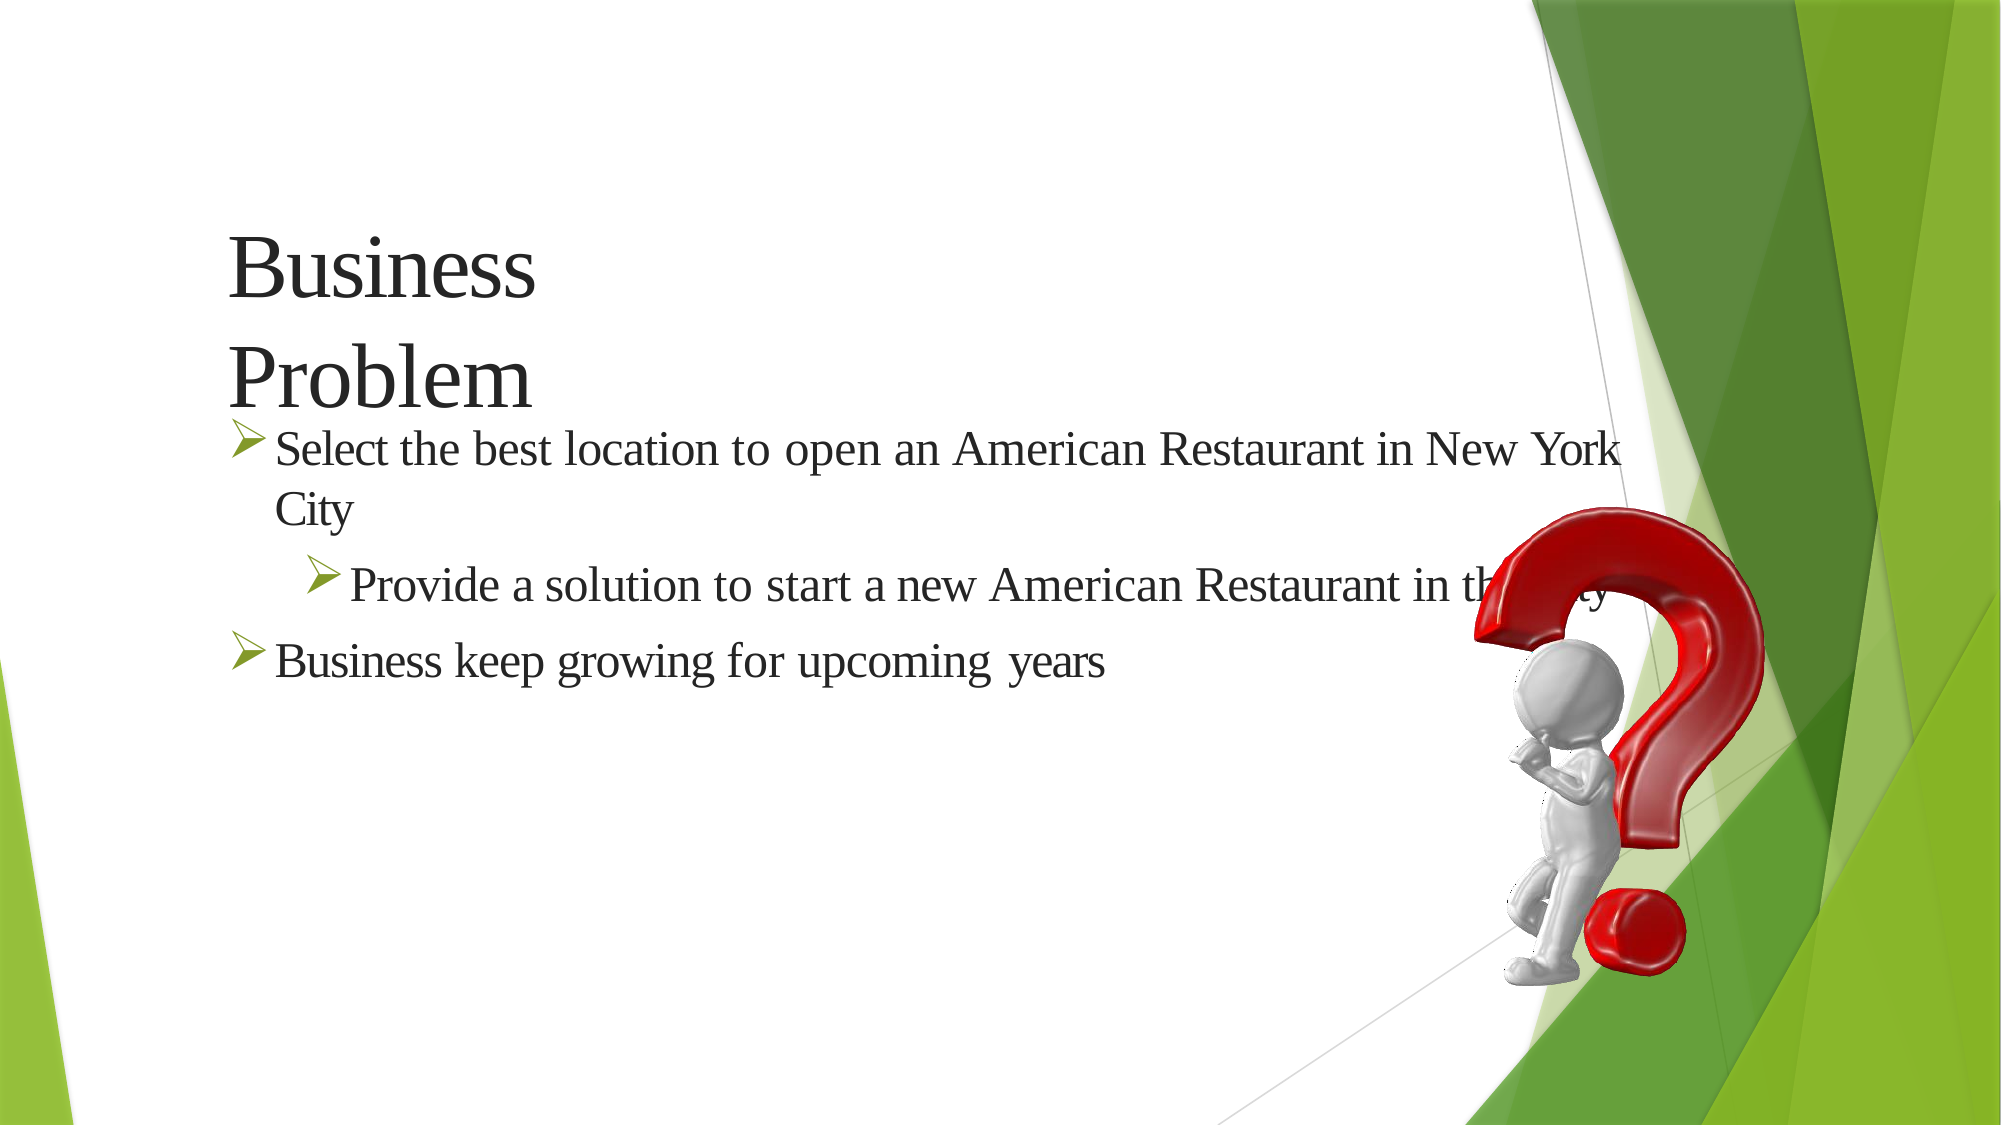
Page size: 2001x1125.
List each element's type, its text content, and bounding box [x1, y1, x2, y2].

text_box [1357, 498, 1852, 993]
text_box Select the best location to open an American Restaurant in New York City Provide a solution to start a new American Restaurant in the city Business keep growing for upcoming years [225, 406, 1652, 688]
title Business Problem [225, 203, 866, 406]
